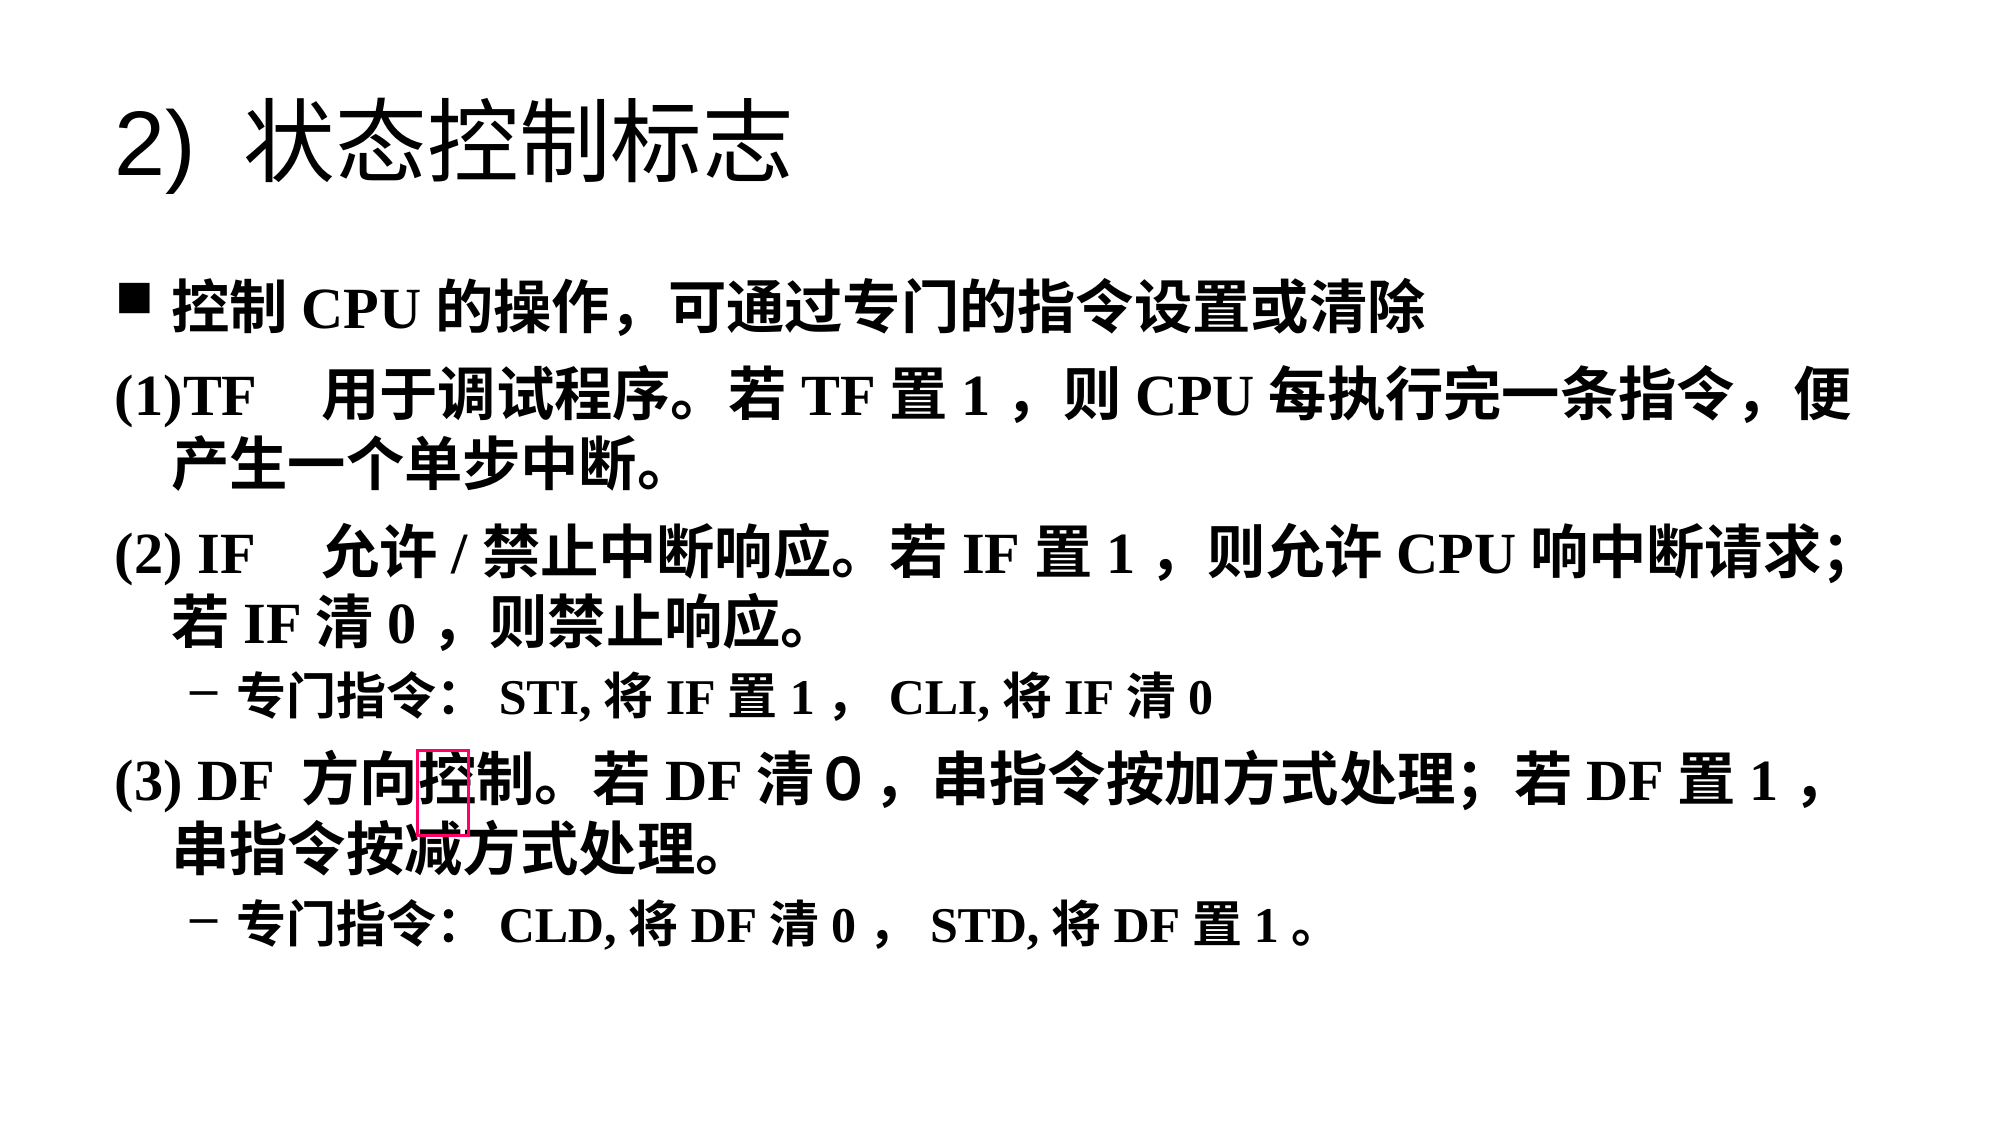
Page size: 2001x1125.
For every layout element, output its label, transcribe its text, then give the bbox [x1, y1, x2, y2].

text_box [417, 750, 469, 836]
list 控制CPU的操作，可通过专门的指令设置或清除 (1)TF 用于调试程序。若TF置1，则CPU每执行完一条指令，便产生一个单步中断。 (2) IF 允许/禁止中断响应。若IF置1，则允许CPU响中断请求；若IF清0，则禁止响应。 专门指令：STI,将IF置1，CLI,将IF清0 (3) DF 方向控制。若DF清０，串指令按加方式处理；若DF置1，串指令按减方式处理。 专门指令：CLD,将DF清0，STD,将DF置1。 [99, 262, 1901, 1006]
title 2) 状态控制标志 [99, 44, 1901, 233]
